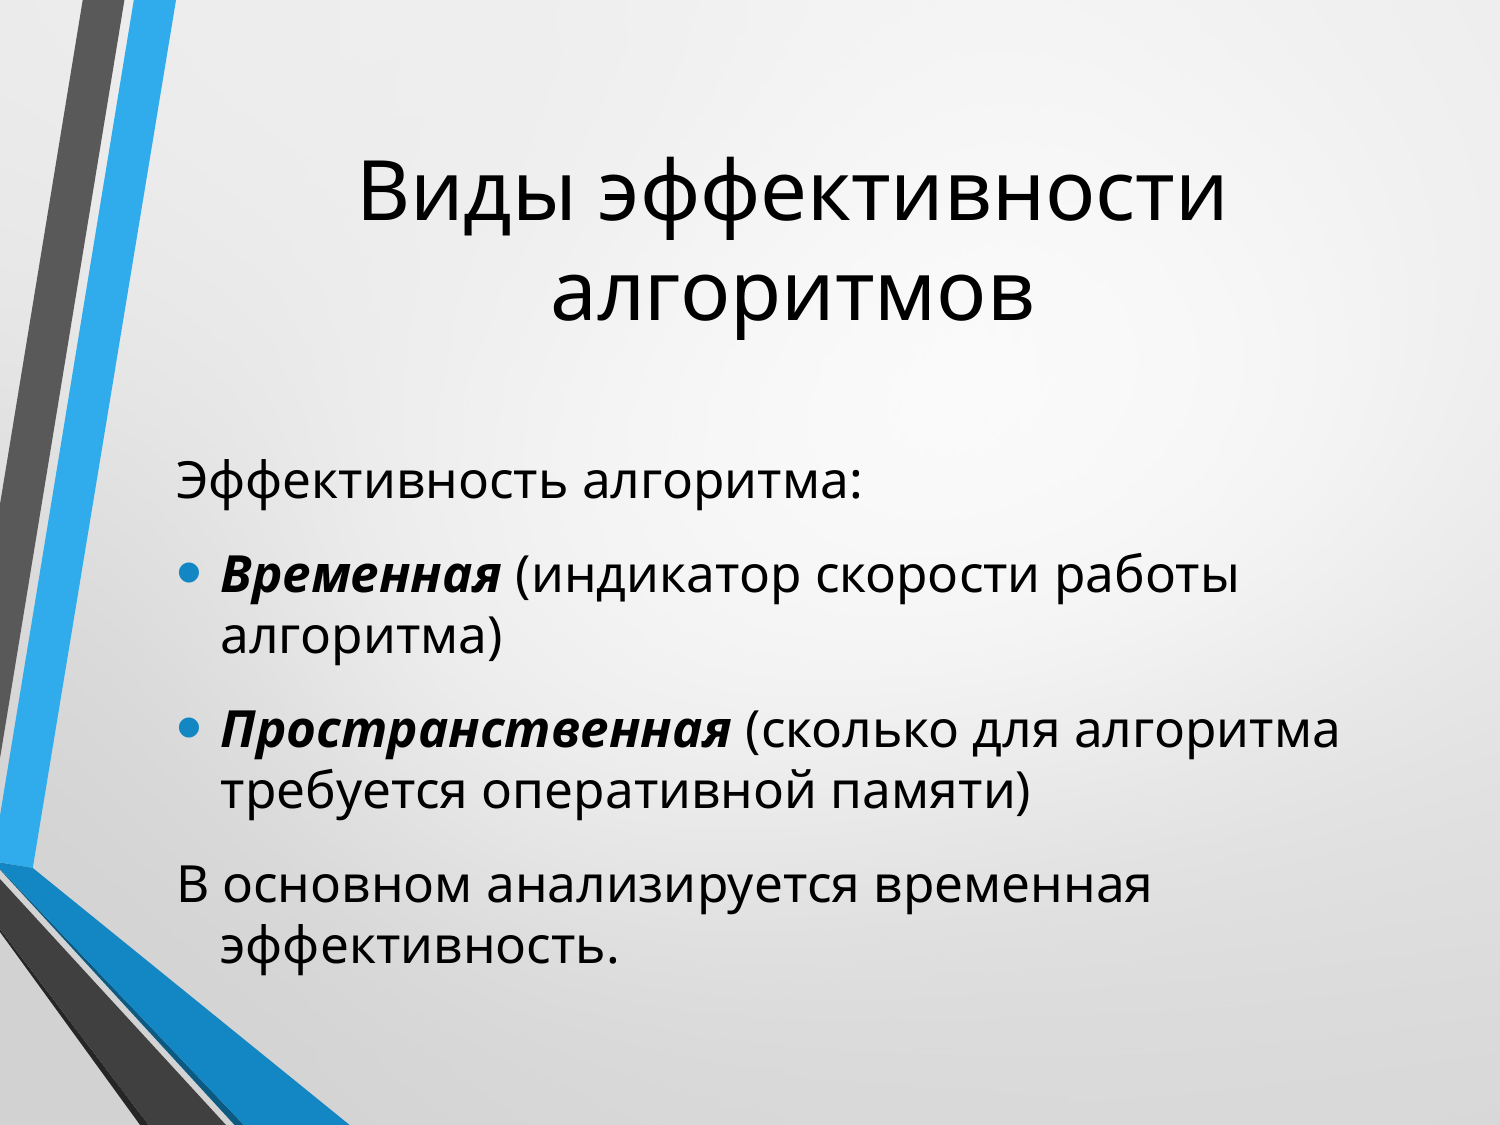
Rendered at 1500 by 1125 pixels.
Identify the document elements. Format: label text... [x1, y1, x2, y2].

title Виды эффективности алгоритмов [161, 75, 1425, 400]
list Эффективность алгоритма: Временная (индикатор скорости работы алгоритма) Пространственная (сколько для алгоритма требуется оперативной памяти) В основном анализируется временная эффективность. [161, 437, 1425, 985]
